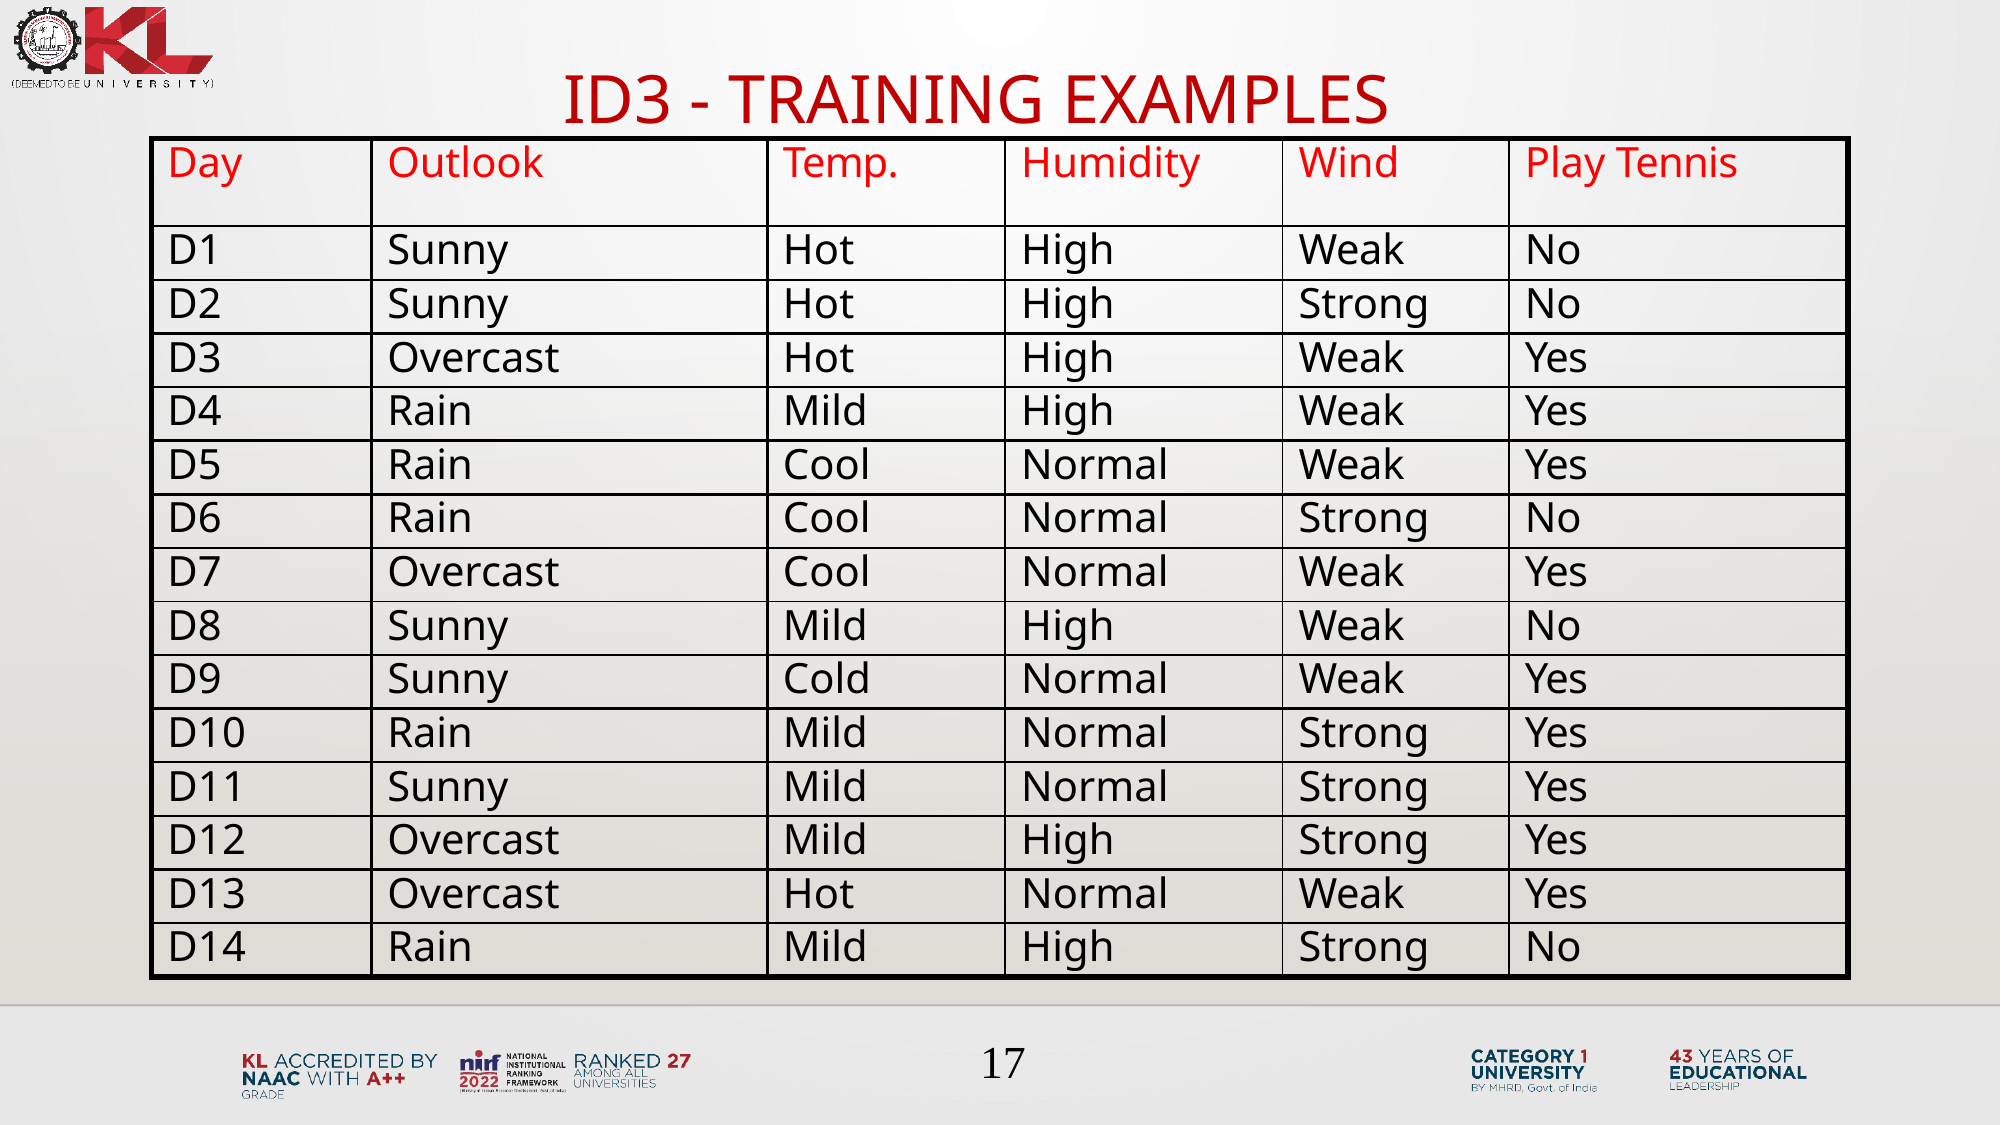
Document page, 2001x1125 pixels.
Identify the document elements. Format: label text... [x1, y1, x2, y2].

table_cell Hot [769, 871, 1004, 922]
table_cell D3 [154, 335, 370, 386]
table_header Play Tennis [1510, 141, 1845, 225]
table_cell D7 [154, 549, 370, 601]
table_cell Overcast [373, 871, 766, 922]
table_cell Weak [1283, 602, 1508, 654]
table_header Wind [1283, 141, 1508, 225]
table_cell D12 [154, 817, 370, 868]
table_cell Cool [769, 549, 1004, 601]
table_cell D13 [154, 871, 370, 922]
table_cell Normal [1006, 442, 1282, 493]
table_cell Sunny [373, 227, 766, 279]
table_cell Hot [769, 227, 1004, 279]
table_cell Rain [373, 388, 766, 439]
table_cell Yes [1510, 710, 1845, 761]
table_cell Strong [1283, 710, 1508, 761]
table_cell Yes [1510, 763, 1845, 815]
table_cell Weak [1283, 388, 1508, 439]
picture [12, 5, 213, 88]
table_cell Strong [1283, 817, 1508, 868]
table_cell Normal [1006, 710, 1282, 761]
table_cell D10 [154, 710, 370, 761]
picture [238, 1045, 716, 1103]
table_cell Normal [1006, 656, 1282, 707]
table_cell High [1006, 924, 1282, 974]
table_cell Weak [1283, 227, 1508, 279]
table_cell Normal [1006, 871, 1282, 922]
table_cell Weak [1283, 442, 1508, 493]
table_cell High [1006, 817, 1282, 868]
table_cell Cool [769, 442, 1004, 493]
table_cell Strong [1283, 924, 1508, 974]
table_header Temp. [769, 141, 1004, 225]
table_cell Weak [1283, 871, 1508, 922]
table_cell Sunny [373, 763, 766, 815]
table_cell Yes [1510, 817, 1845, 868]
table_cell No [1510, 924, 1845, 974]
table_cell Yes [1510, 388, 1845, 439]
table_cell High [1006, 388, 1282, 439]
table_cell D4 [154, 388, 370, 439]
table_cell Overcast [373, 335, 766, 386]
table_cell High [1006, 335, 1282, 386]
table_header Outlook [373, 141, 766, 225]
table_cell D9 [154, 656, 370, 707]
table_cell Mild [769, 763, 1004, 815]
table_cell No [1510, 496, 1845, 547]
table_cell Hot [769, 335, 1004, 386]
table_cell Overcast [373, 549, 766, 601]
table_cell Strong [1283, 496, 1508, 547]
table_cell High [1006, 602, 1282, 654]
table_cell Yes [1510, 335, 1845, 386]
table_cell Weak [1283, 549, 1508, 601]
table_cell Overcast [373, 817, 766, 868]
table_cell Normal [1006, 763, 1282, 815]
table_cell No [1510, 281, 1845, 332]
table_cell Cool [769, 496, 1004, 547]
table_cell D8 [154, 602, 370, 654]
title ID3 - Training Examples [561, 63, 1510, 136]
slide_number 17 [933, 1031, 1067, 1125]
table_cell D2 [154, 281, 370, 332]
table_cell Mild [769, 924, 1004, 974]
table_cell Weak [1283, 335, 1508, 386]
table_cell Yes [1510, 871, 1845, 922]
table_cell Strong [1283, 763, 1508, 815]
table_header Humidity [1006, 141, 1282, 225]
table_cell Sunny [373, 602, 766, 654]
table_cell Rain [373, 924, 766, 974]
table_cell Mild [769, 602, 1004, 654]
table_cell Mild [769, 817, 1004, 868]
table_cell Weak [1283, 656, 1508, 707]
table_header Day [154, 141, 370, 225]
table_cell No [1510, 227, 1845, 279]
table_cell D14 [154, 924, 370, 974]
table_cell Normal [1006, 549, 1282, 601]
table_cell Hot [769, 281, 1004, 332]
table_cell Mild [769, 710, 1004, 761]
table_cell D6 [154, 496, 370, 547]
table_cell D1 [154, 227, 370, 279]
table_cell Sunny [373, 281, 766, 332]
table_cell No [1510, 602, 1845, 654]
table_cell Rain [373, 710, 766, 761]
table_cell Cold [769, 656, 1004, 707]
table_cell High [1006, 281, 1282, 332]
table_cell Normal [1006, 496, 1282, 547]
table_cell D5 [154, 442, 370, 493]
table_cell Rain [373, 496, 766, 547]
table_cell High [1006, 227, 1282, 279]
table_cell Strong [1283, 281, 1508, 332]
table_cell Rain [373, 442, 766, 493]
table_cell Sunny [373, 656, 766, 707]
table_cell Yes [1510, 549, 1845, 601]
table_cell D11 [154, 763, 370, 815]
table_cell Yes [1510, 656, 1845, 707]
table_cell Yes [1510, 442, 1845, 493]
table_cell Mild [769, 388, 1004, 439]
picture [1447, 1045, 1814, 1101]
